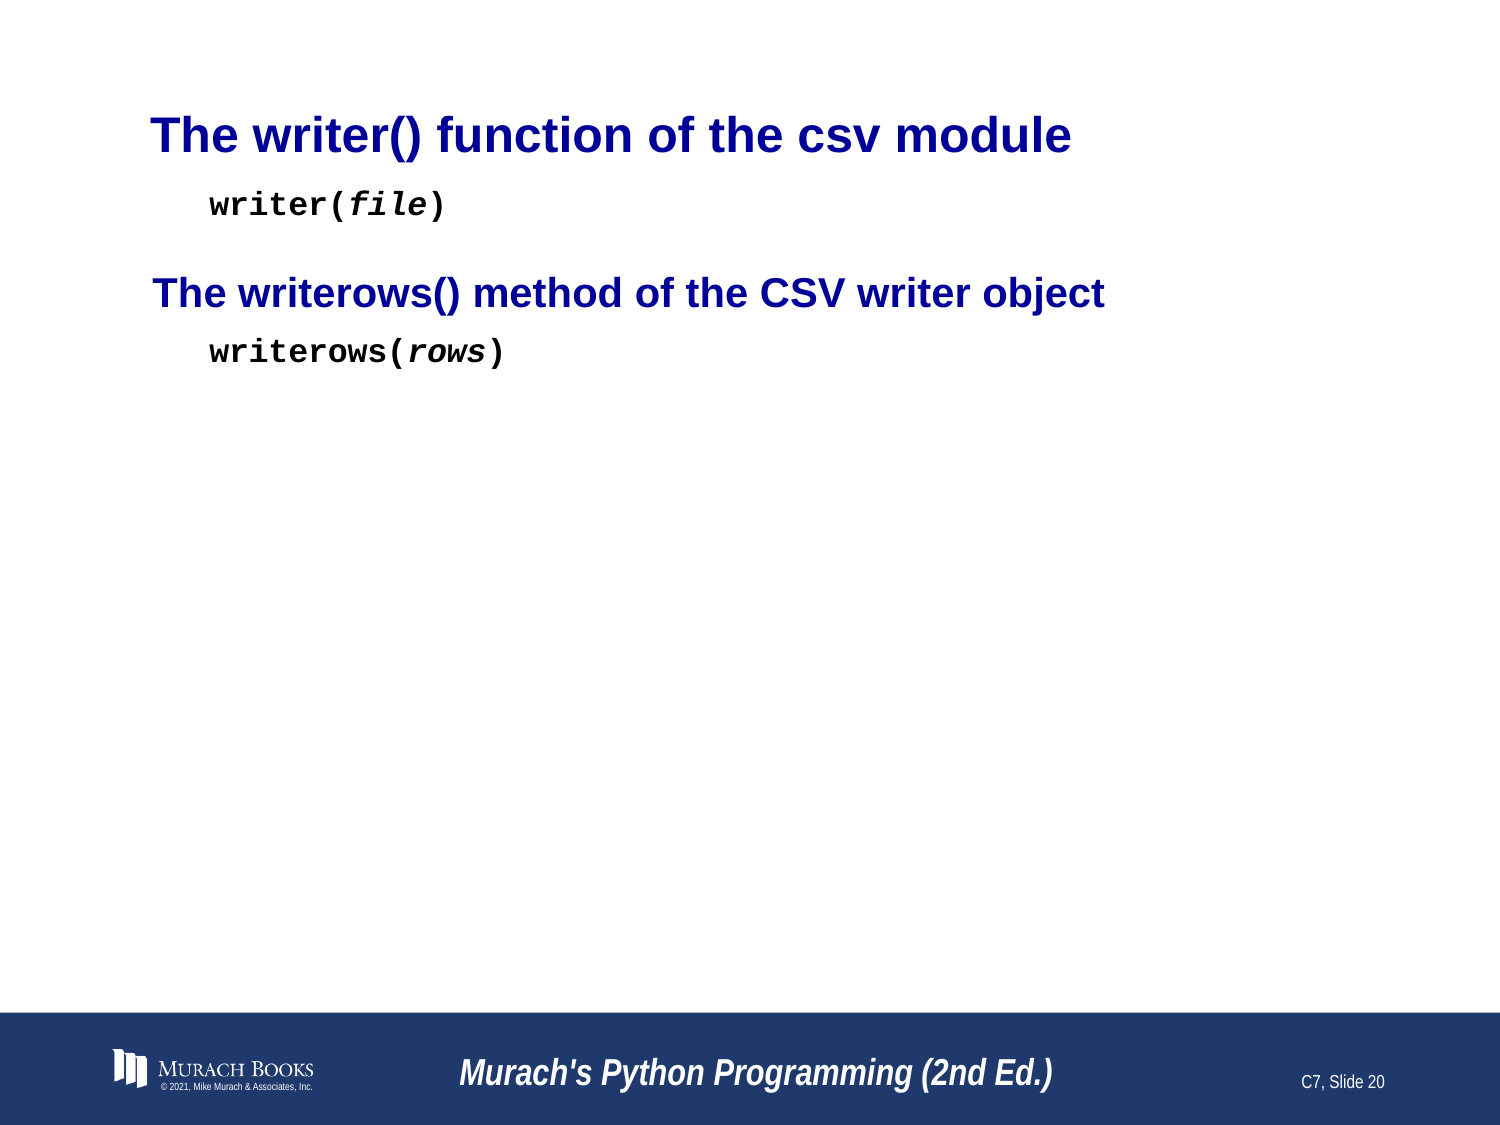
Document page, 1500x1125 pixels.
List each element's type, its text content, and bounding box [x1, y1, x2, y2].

list writer(file) The writerows() method of the CSV writer object writerows(rows) [137, 174, 1350, 975]
slide_number Murach's Python Programming (2nd Ed.) [463, 1025, 1075, 1100]
footer © 2021, Mike Murach & Associates, Inc. [12, 1025, 463, 1100]
slide_number C7, Slide 20 [1087, 1025, 1400, 1100]
title The writer() function of the csv module [150, 102, 1350, 164]
